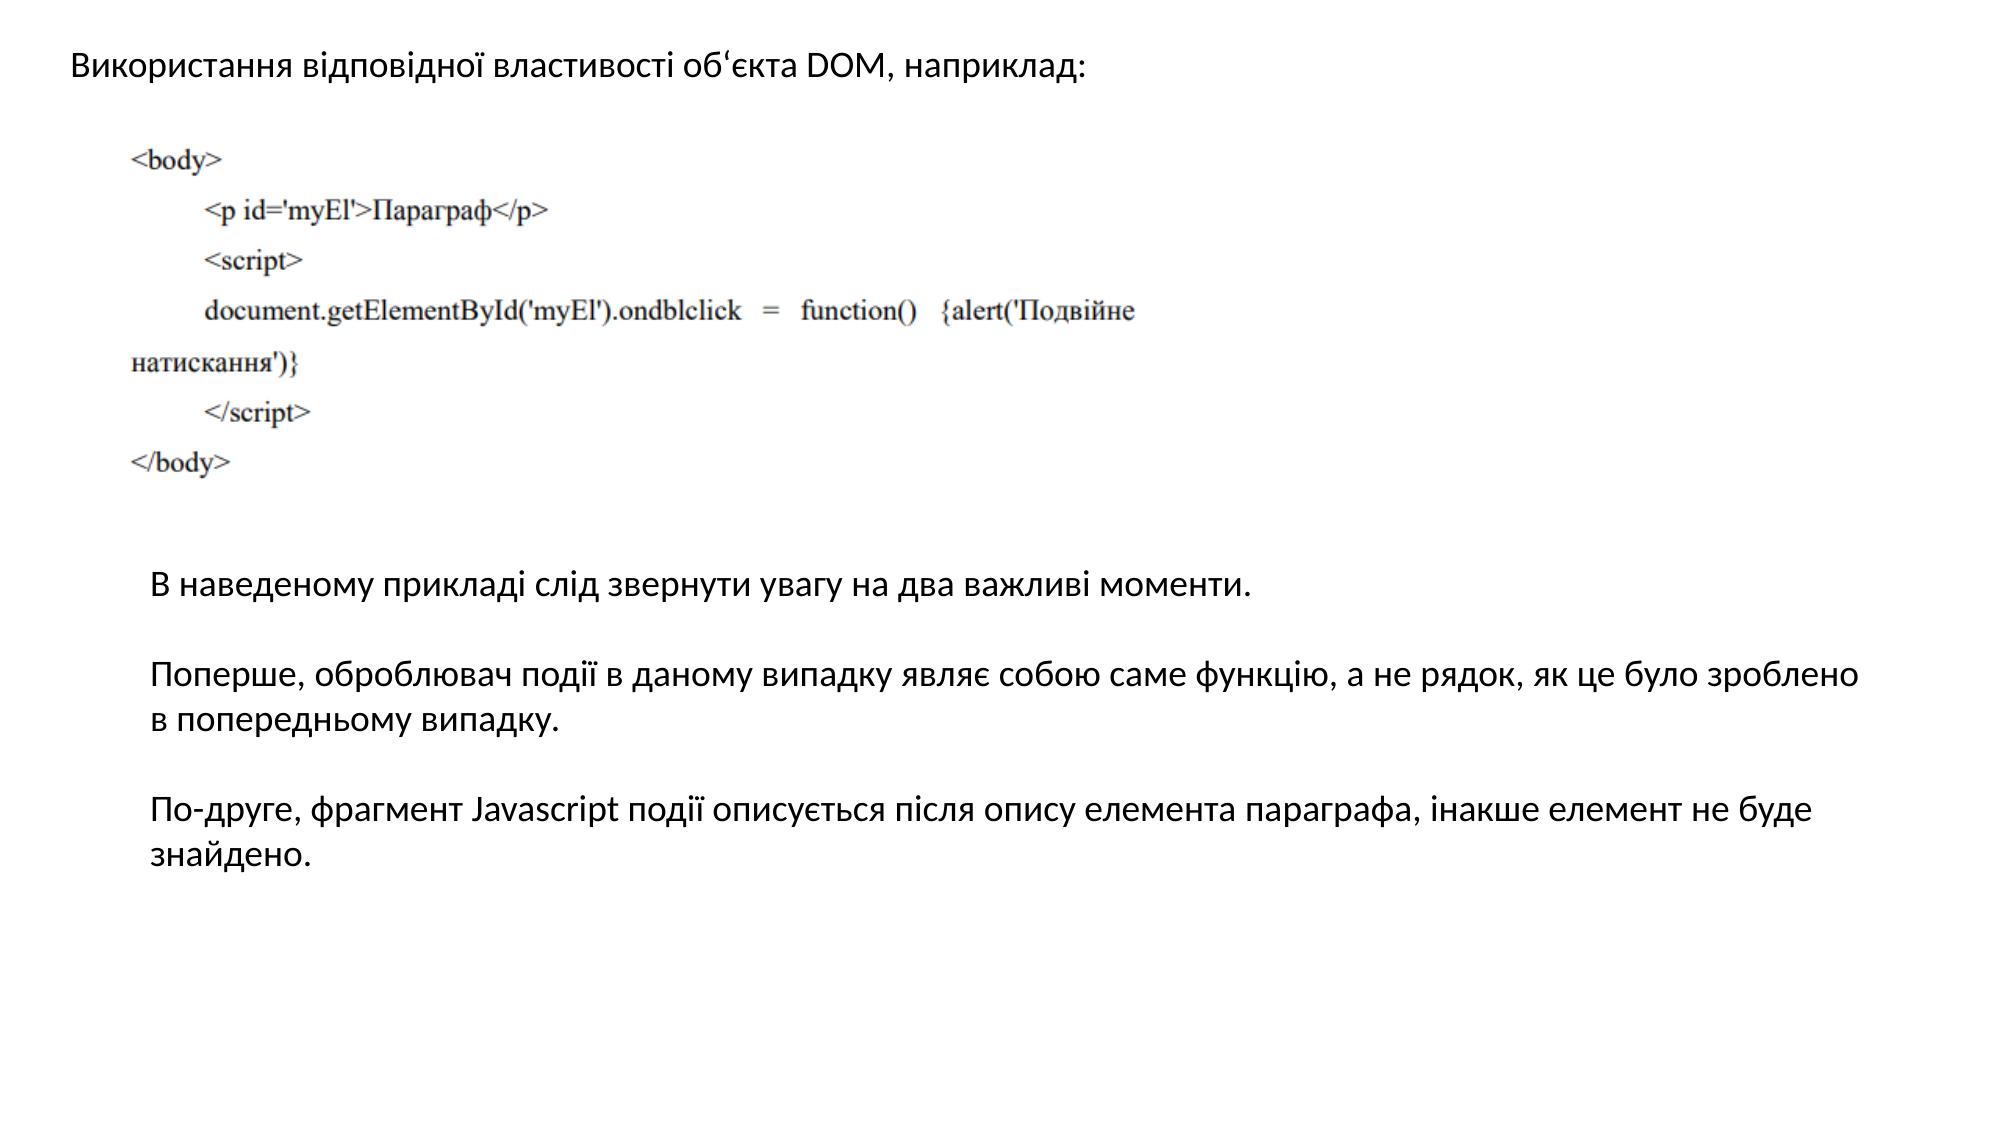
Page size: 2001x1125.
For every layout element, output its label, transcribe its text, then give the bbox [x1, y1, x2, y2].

text_box Використання відповідної властивості об‘єкта DOM, наприклад: [55, 32, 1868, 93]
text_box В наведеному прикладі слід звернути увагу на два важливі моменти. Поперше, оброблювач події в даному випадку являє собою саме функцію, а не рядок, як це було зроблено в попередньому випадку. По-друге, фрагмент Javascript події описується після опису елемента параграфа, інакше елемент не буде знайдено. [135, 551, 1899, 882]
picture [90, 132, 1180, 495]
